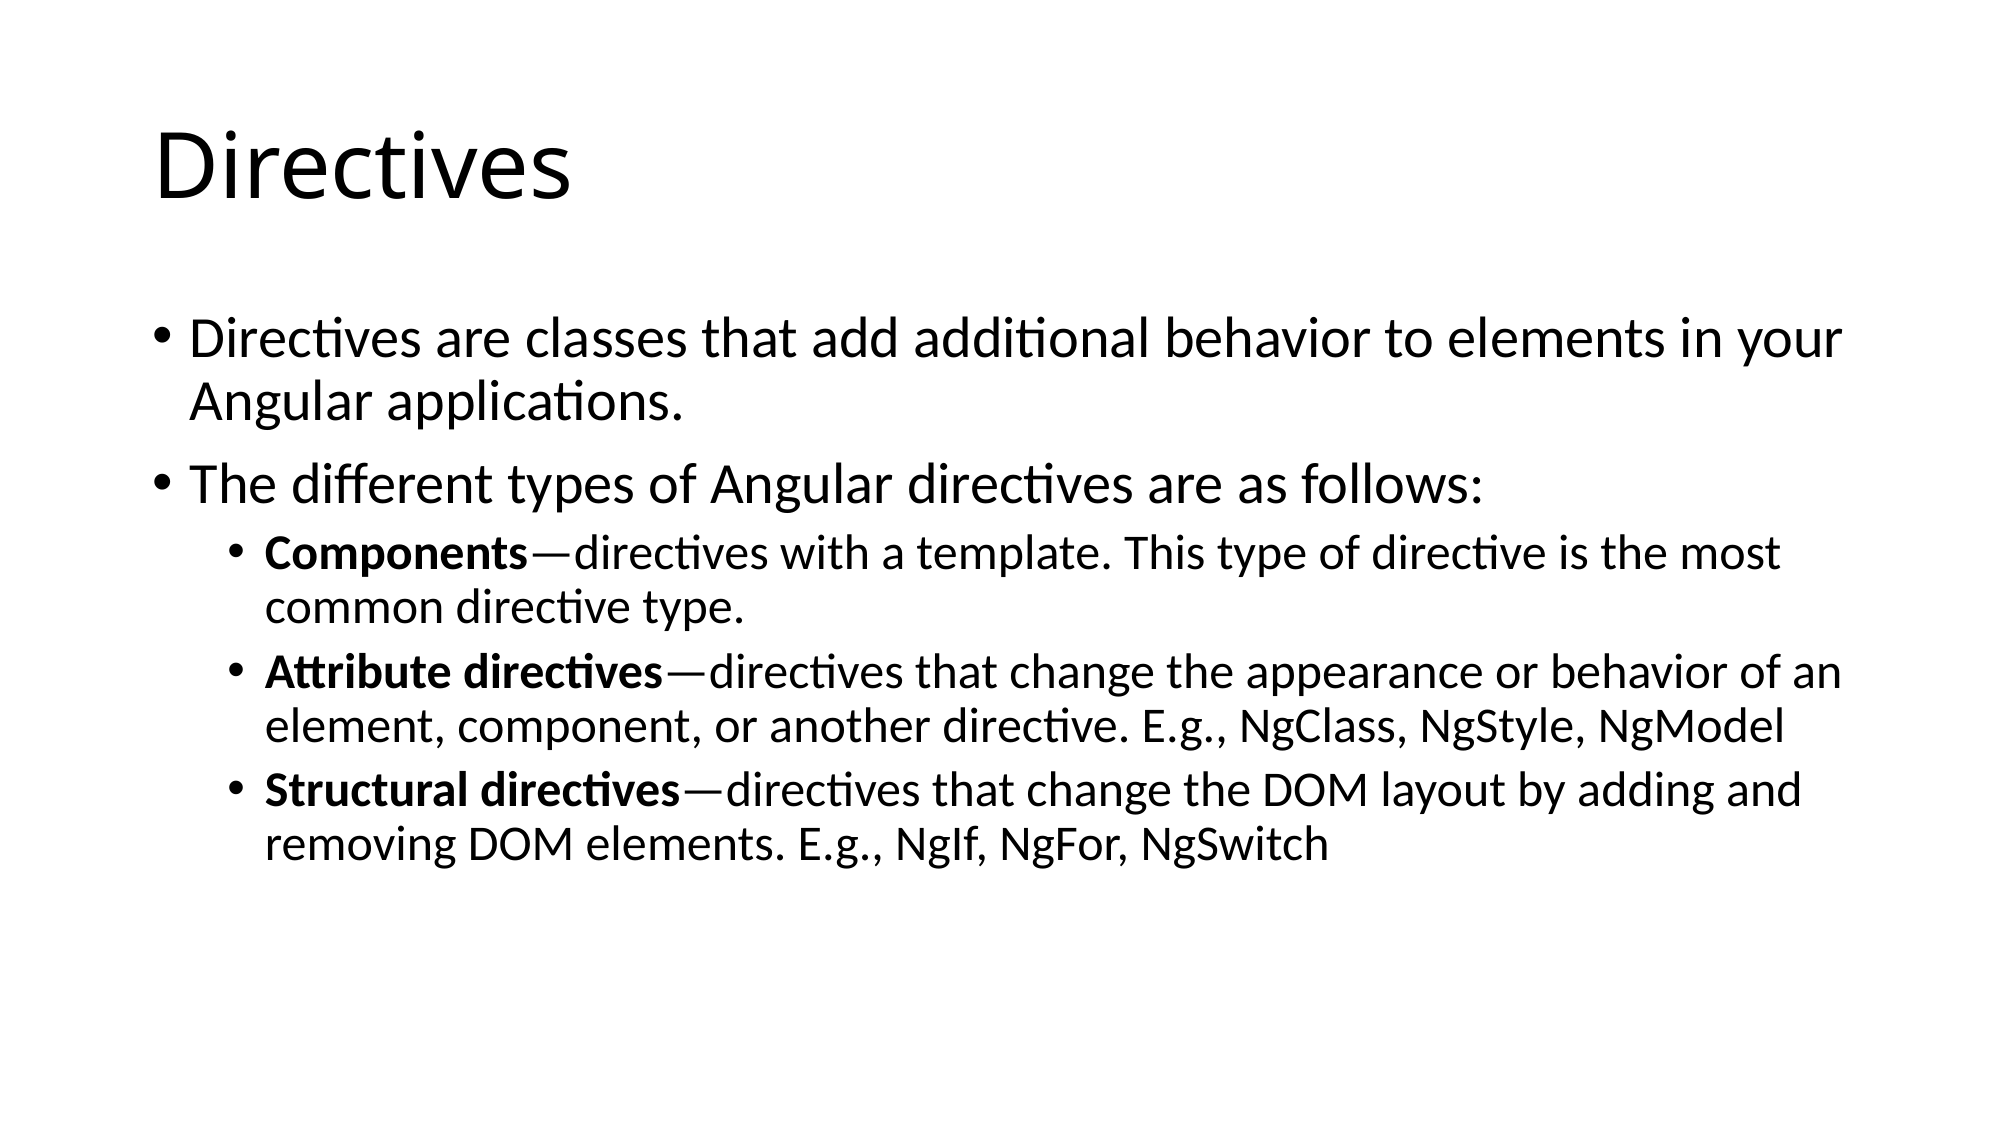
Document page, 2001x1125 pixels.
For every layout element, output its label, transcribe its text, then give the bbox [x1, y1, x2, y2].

list Directives are classes that add additional behavior to elements in your Angular applications. The different types of Angular directives are as follows: Components—directives with a template. This type of directive is the most common directive type. Attribute directives—directives that change the appearance or behavior of an element, component, or another directive. E.g., NgClass, NgStyle, NgModel Structural directives—directives that change the DOM layout by adding and removing DOM elements. E.g., NgIf, NgFor, NgSwitch [137, 299, 1863, 1014]
title Directives [137, 59, 1863, 278]
